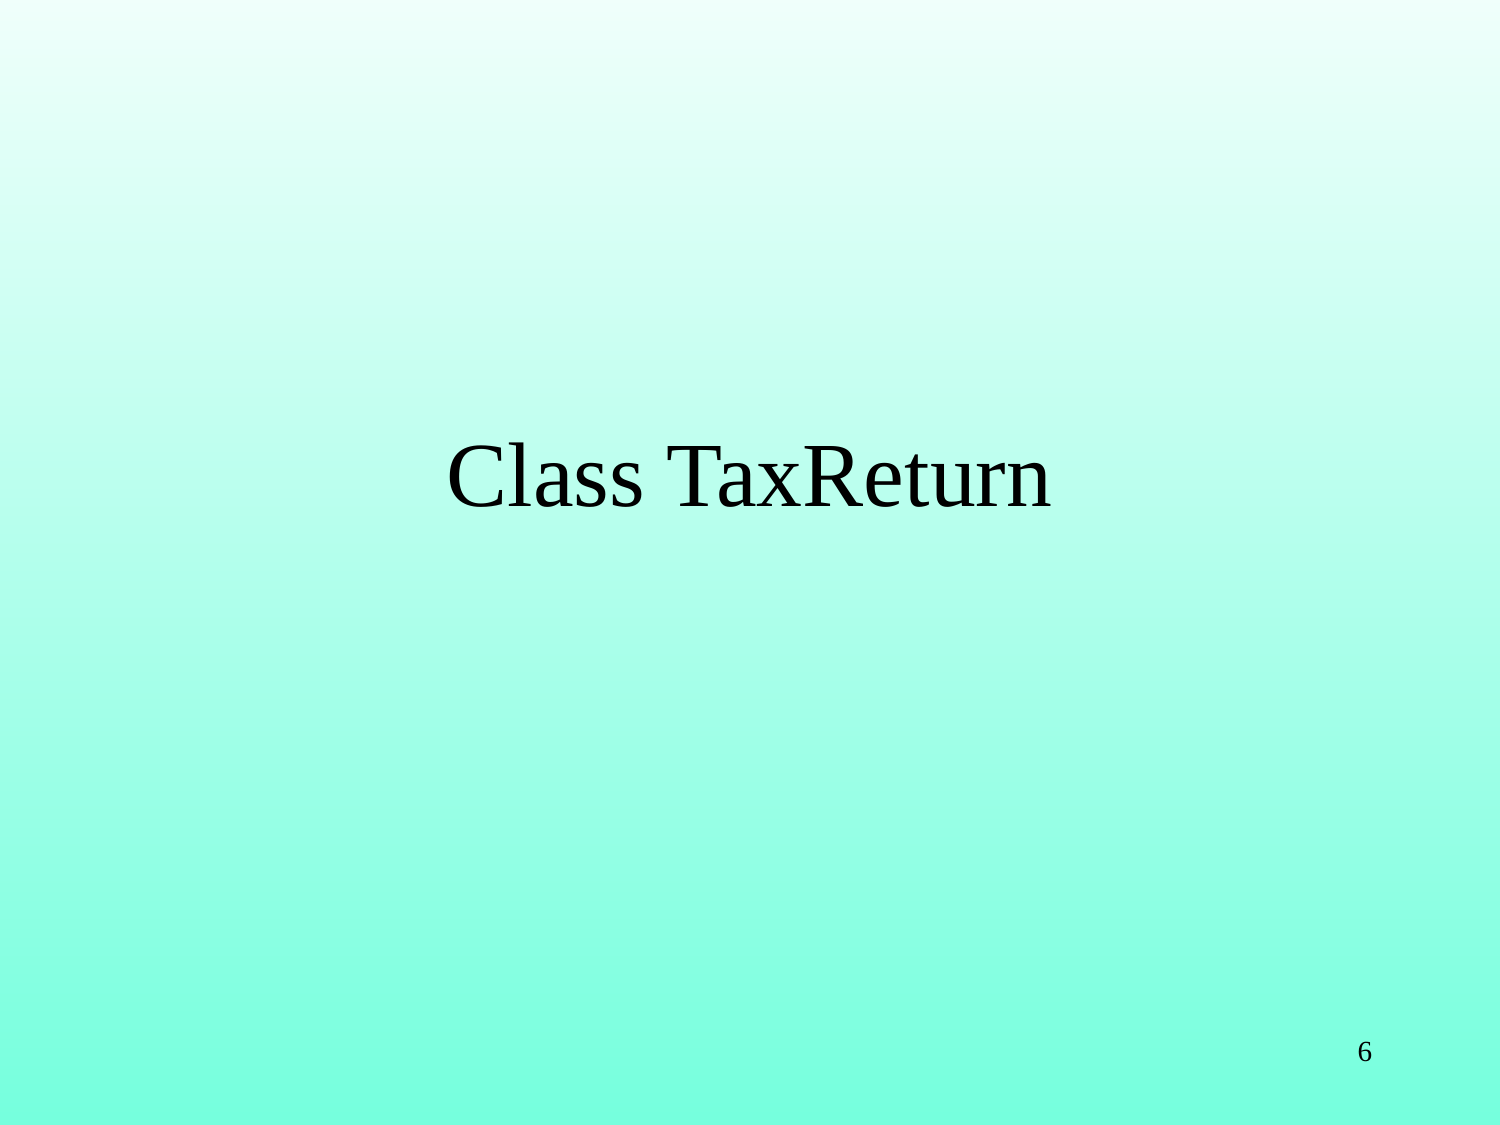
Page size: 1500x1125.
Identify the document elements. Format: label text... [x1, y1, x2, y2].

title Class TaxReturn [112, 349, 1388, 591]
slide_number 6 [1074, 1024, 1388, 1101]
